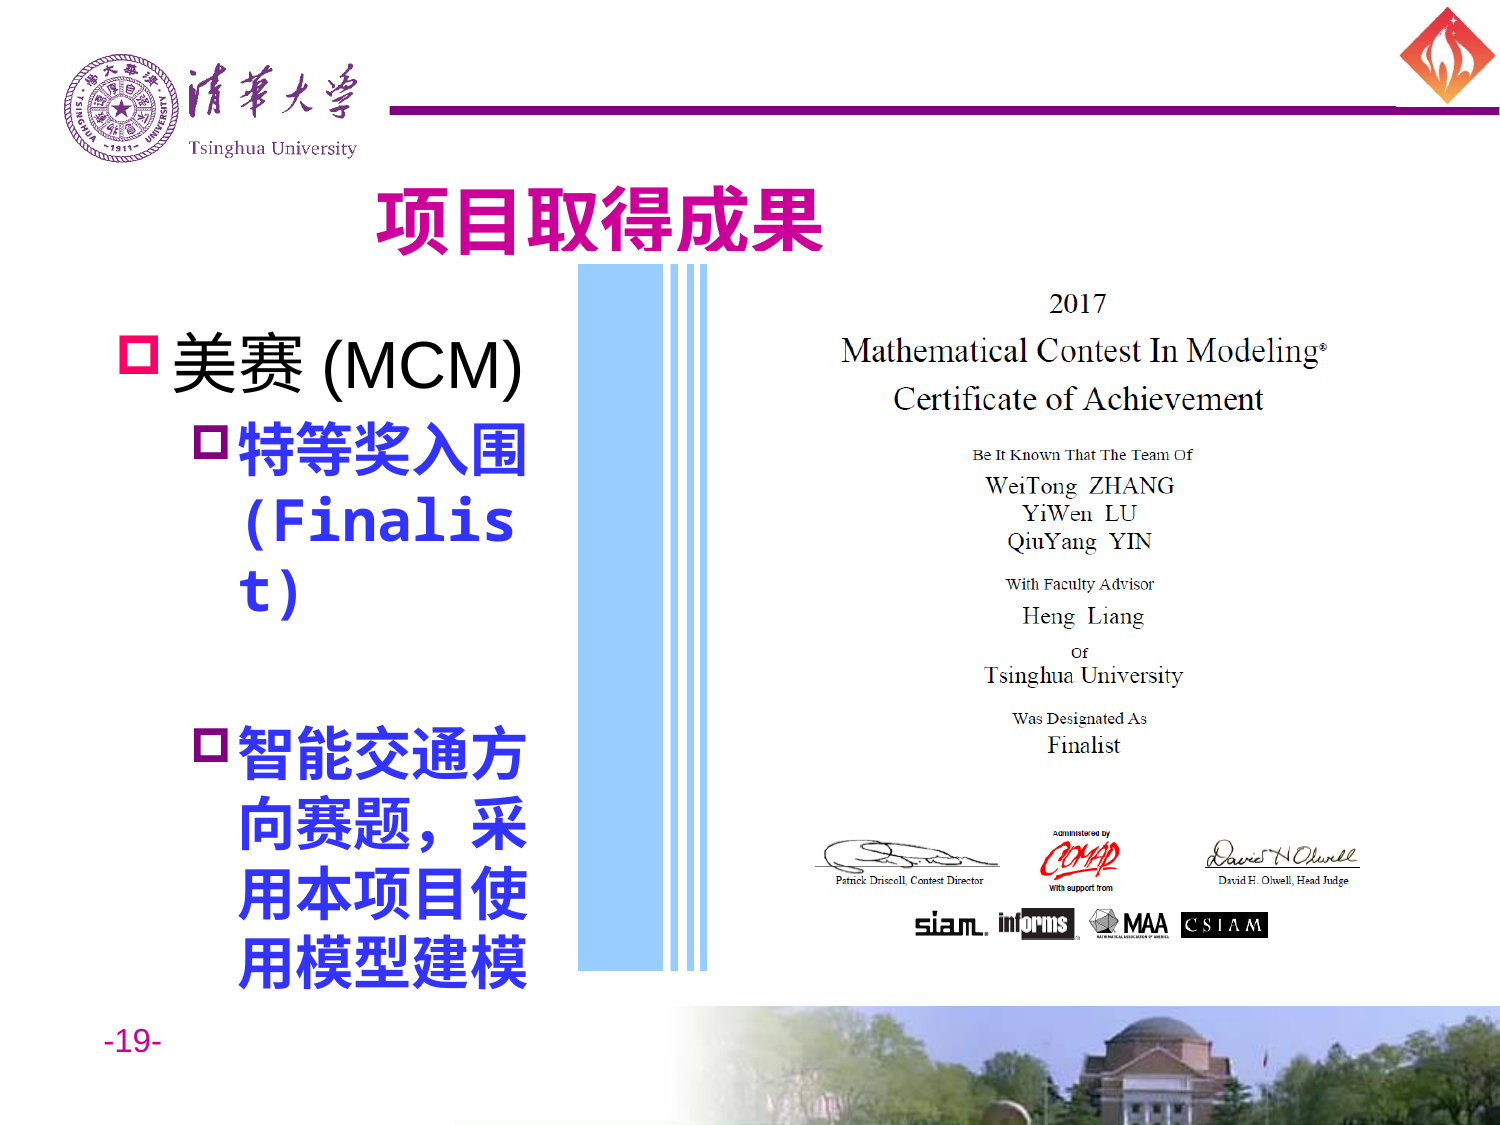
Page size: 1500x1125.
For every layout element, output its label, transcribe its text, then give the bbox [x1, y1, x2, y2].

list 美赛(MCM) 特等奖入围(Finalist) 智能交通方向赛题，采用本项目使用模型建模 [100, 314, 543, 988]
title 项目取得成果 [360, 160, 1424, 280]
picture [1396, 2, 1500, 107]
picture [64, 54, 361, 173]
picture [548, 250, 1498, 988]
picture [454, 1006, 1500, 1125]
